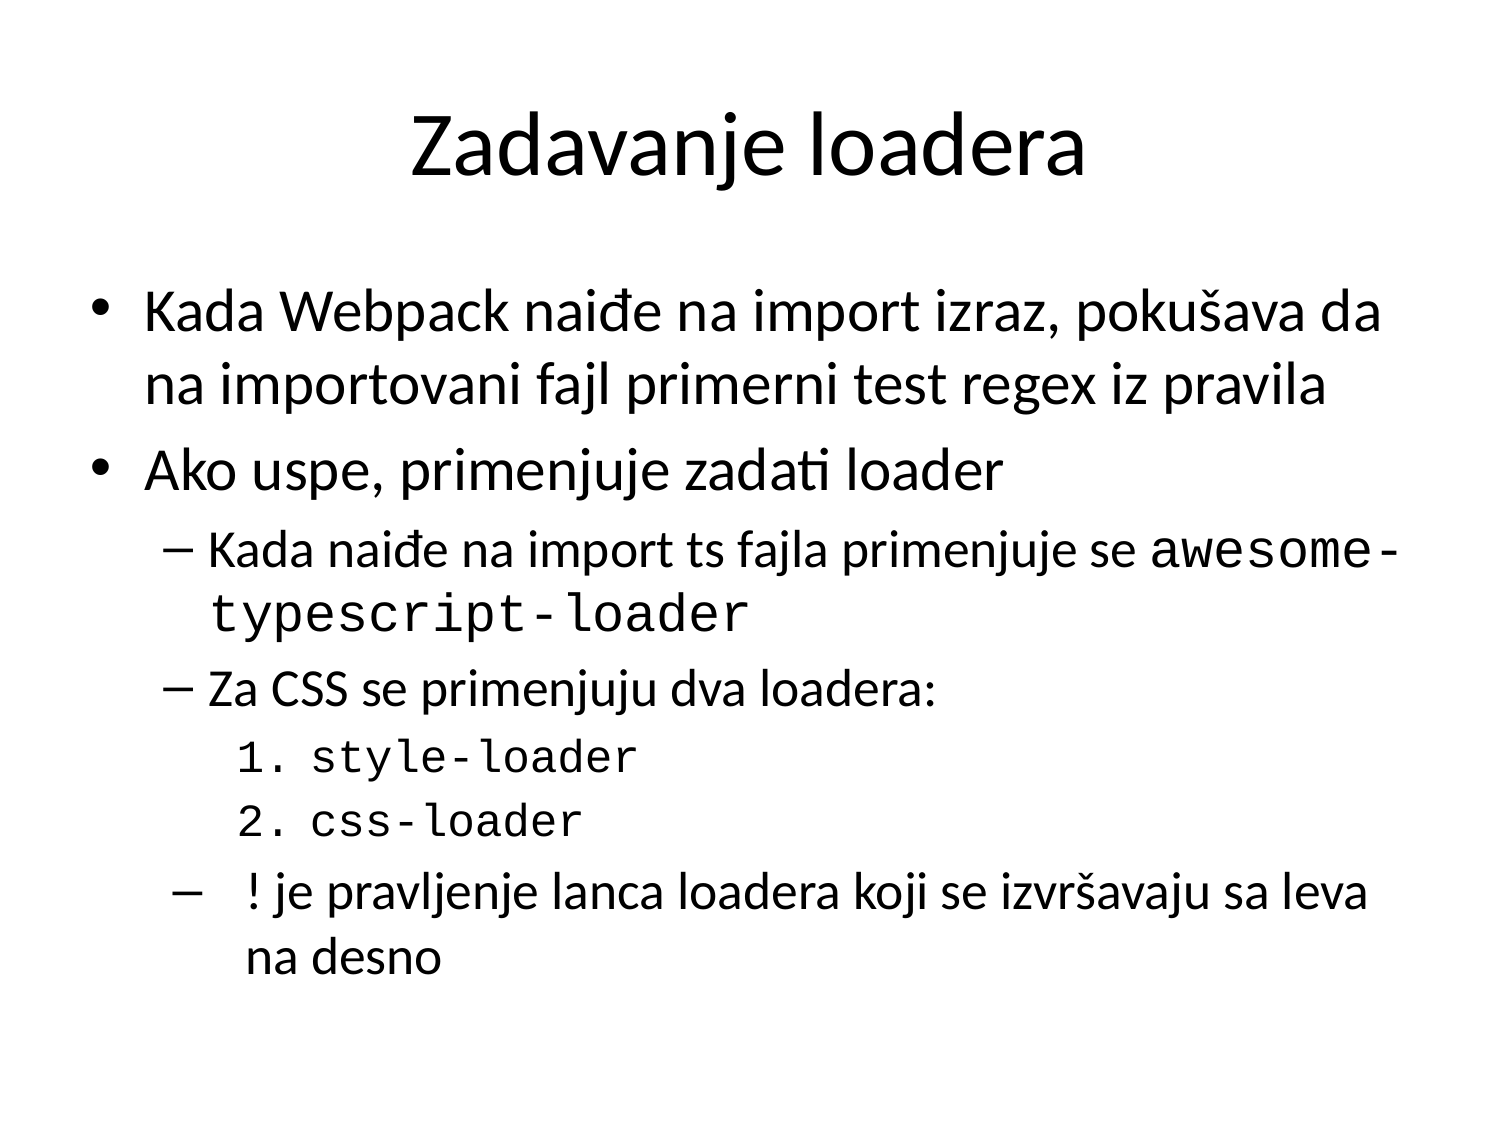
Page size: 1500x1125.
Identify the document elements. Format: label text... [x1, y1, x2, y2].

text_box Zadavanje loadera [75, 45, 1425, 233]
text_box Kada Webpack naiđe na import izraz, pokušava da na importovani fajl primerni test regex iz pravila Ako uspe, primenjuje zadati loader Kada naiđe na import ts fajla primenjuje se awesome-typescript-loader Za CSS se primenjuju dva loadera: style-loader css-loader ! je pravljenje lanca loadera koji se izvršavaju sa leva na desno [75, 262, 1425, 1005]
